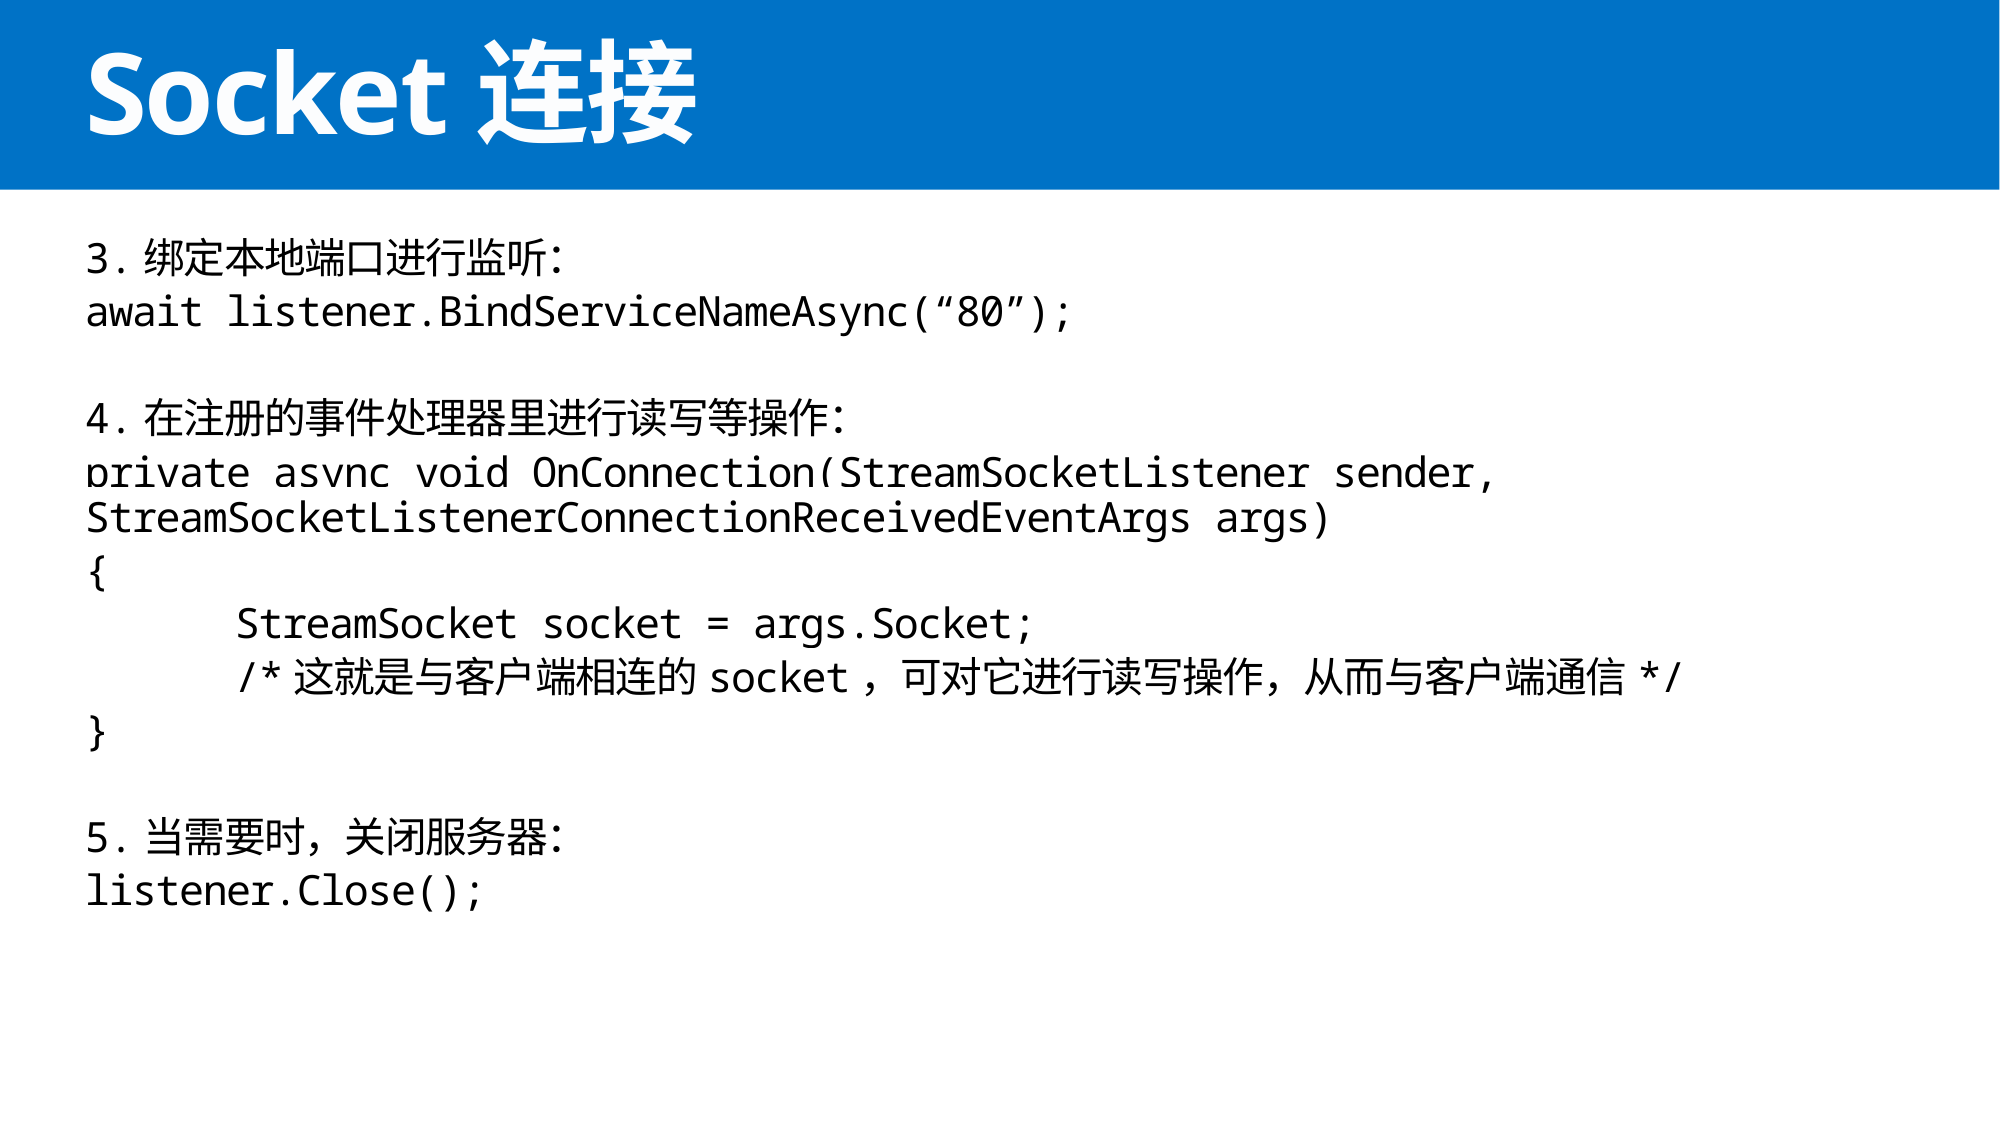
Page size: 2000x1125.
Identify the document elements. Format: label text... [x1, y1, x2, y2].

title Socket连接 [85, 37, 1914, 161]
list 3.绑定本地端口进行监听： await listener.BindServiceNameAsync(“80”); 4.在注册的事件处理器里进行读写等操作： private async void OnConnection(StreamSocketListener sender, StreamSocketListenerConnectionReceivedEventArgs args) { StreamSocket socket = args.Socket; /*这就是与客户端相连的socket，可对它进行读写操作，从而与客户端通信*/ } 5.当需要时，关闭服务器： listener.Close(); [85, 237, 1915, 1028]
